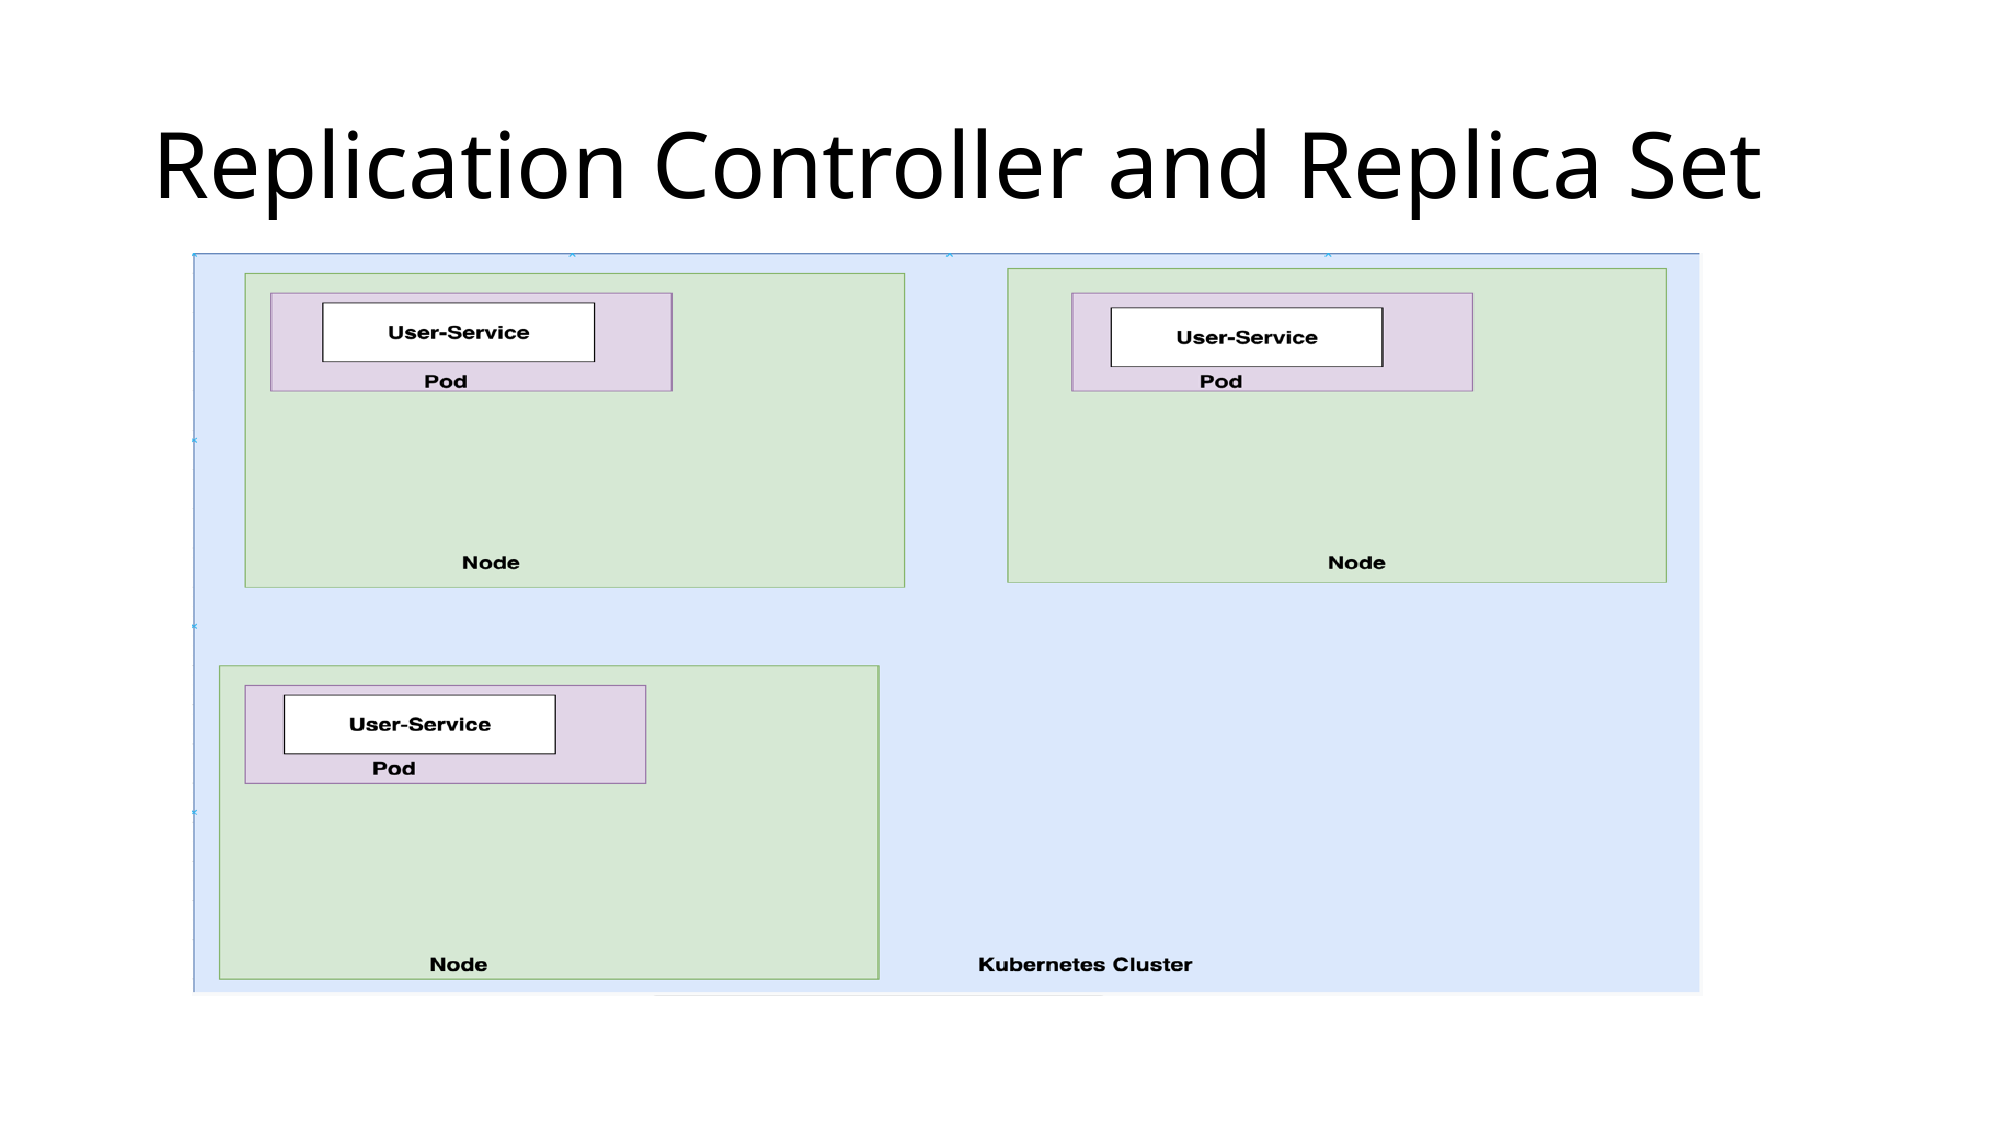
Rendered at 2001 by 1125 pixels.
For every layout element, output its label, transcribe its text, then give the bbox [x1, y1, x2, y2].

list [192, 253, 1703, 996]
title Replication Controller and Replica Set [137, 59, 1863, 278]
